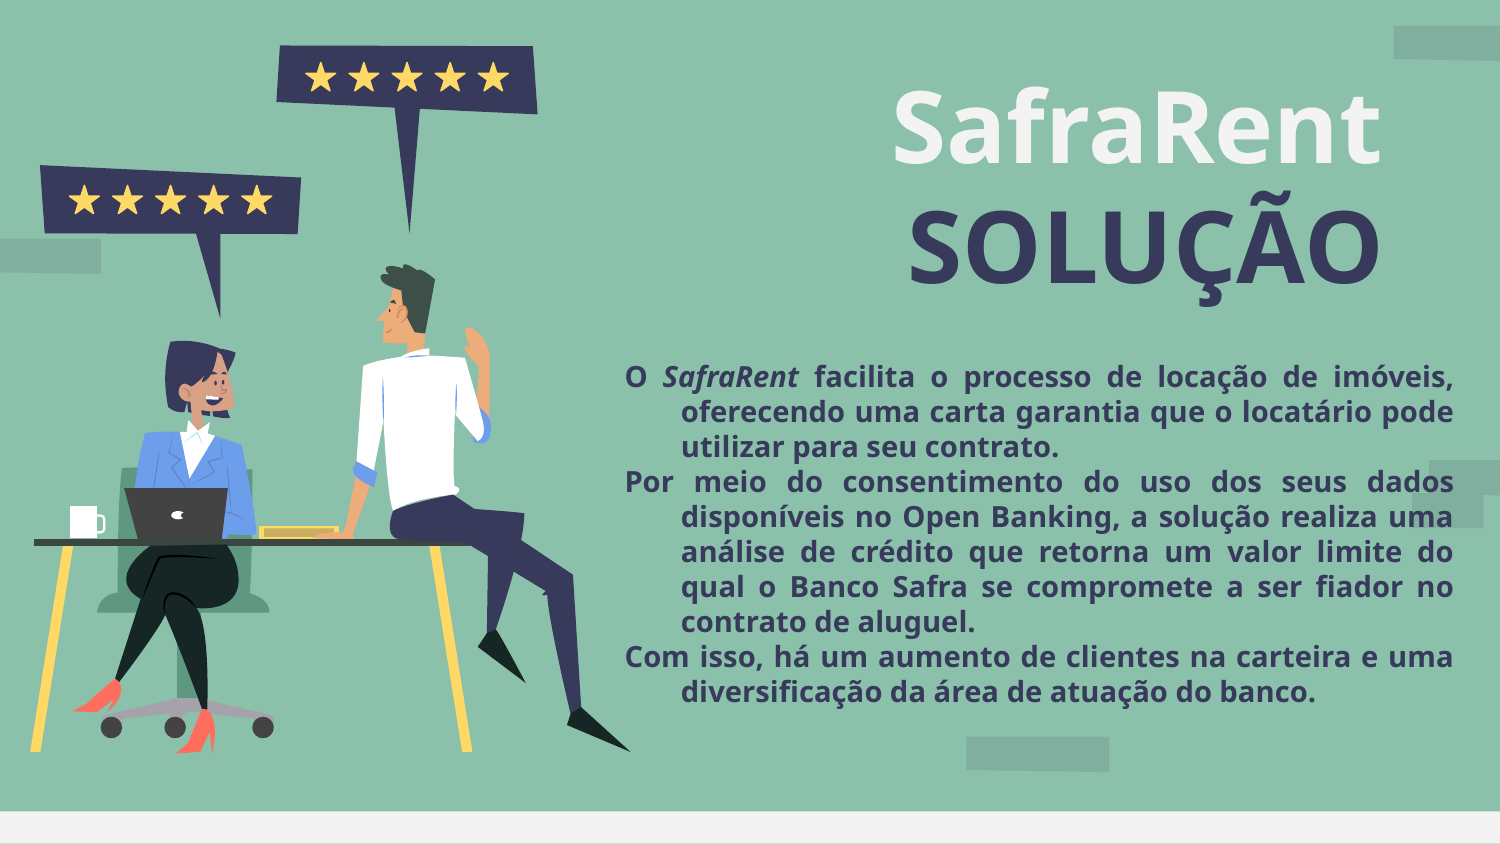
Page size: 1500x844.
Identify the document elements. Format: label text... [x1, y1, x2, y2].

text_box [276, 45, 538, 234]
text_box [39, 164, 302, 319]
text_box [29, 264, 631, 754]
title SafraRent SOLUÇÃO [643, 50, 1399, 319]
subtitle O SafraRent facilita o processo de locação de imóveis, oferecendo uma carta garantia que o locatário pode utilizar para seu contrato. Por meio do consentimento do uso dos seus dados disponíveis no Open Banking, a solução realiza uma análise de crédito que retorna um valor limite do qual o Banco Safra se compromete a ser fiador no contrato de aluguel. Com isso, há um aumento de clientes na carteira e uma diversificação da área de atuação do banco. [590, 327, 1470, 844]
